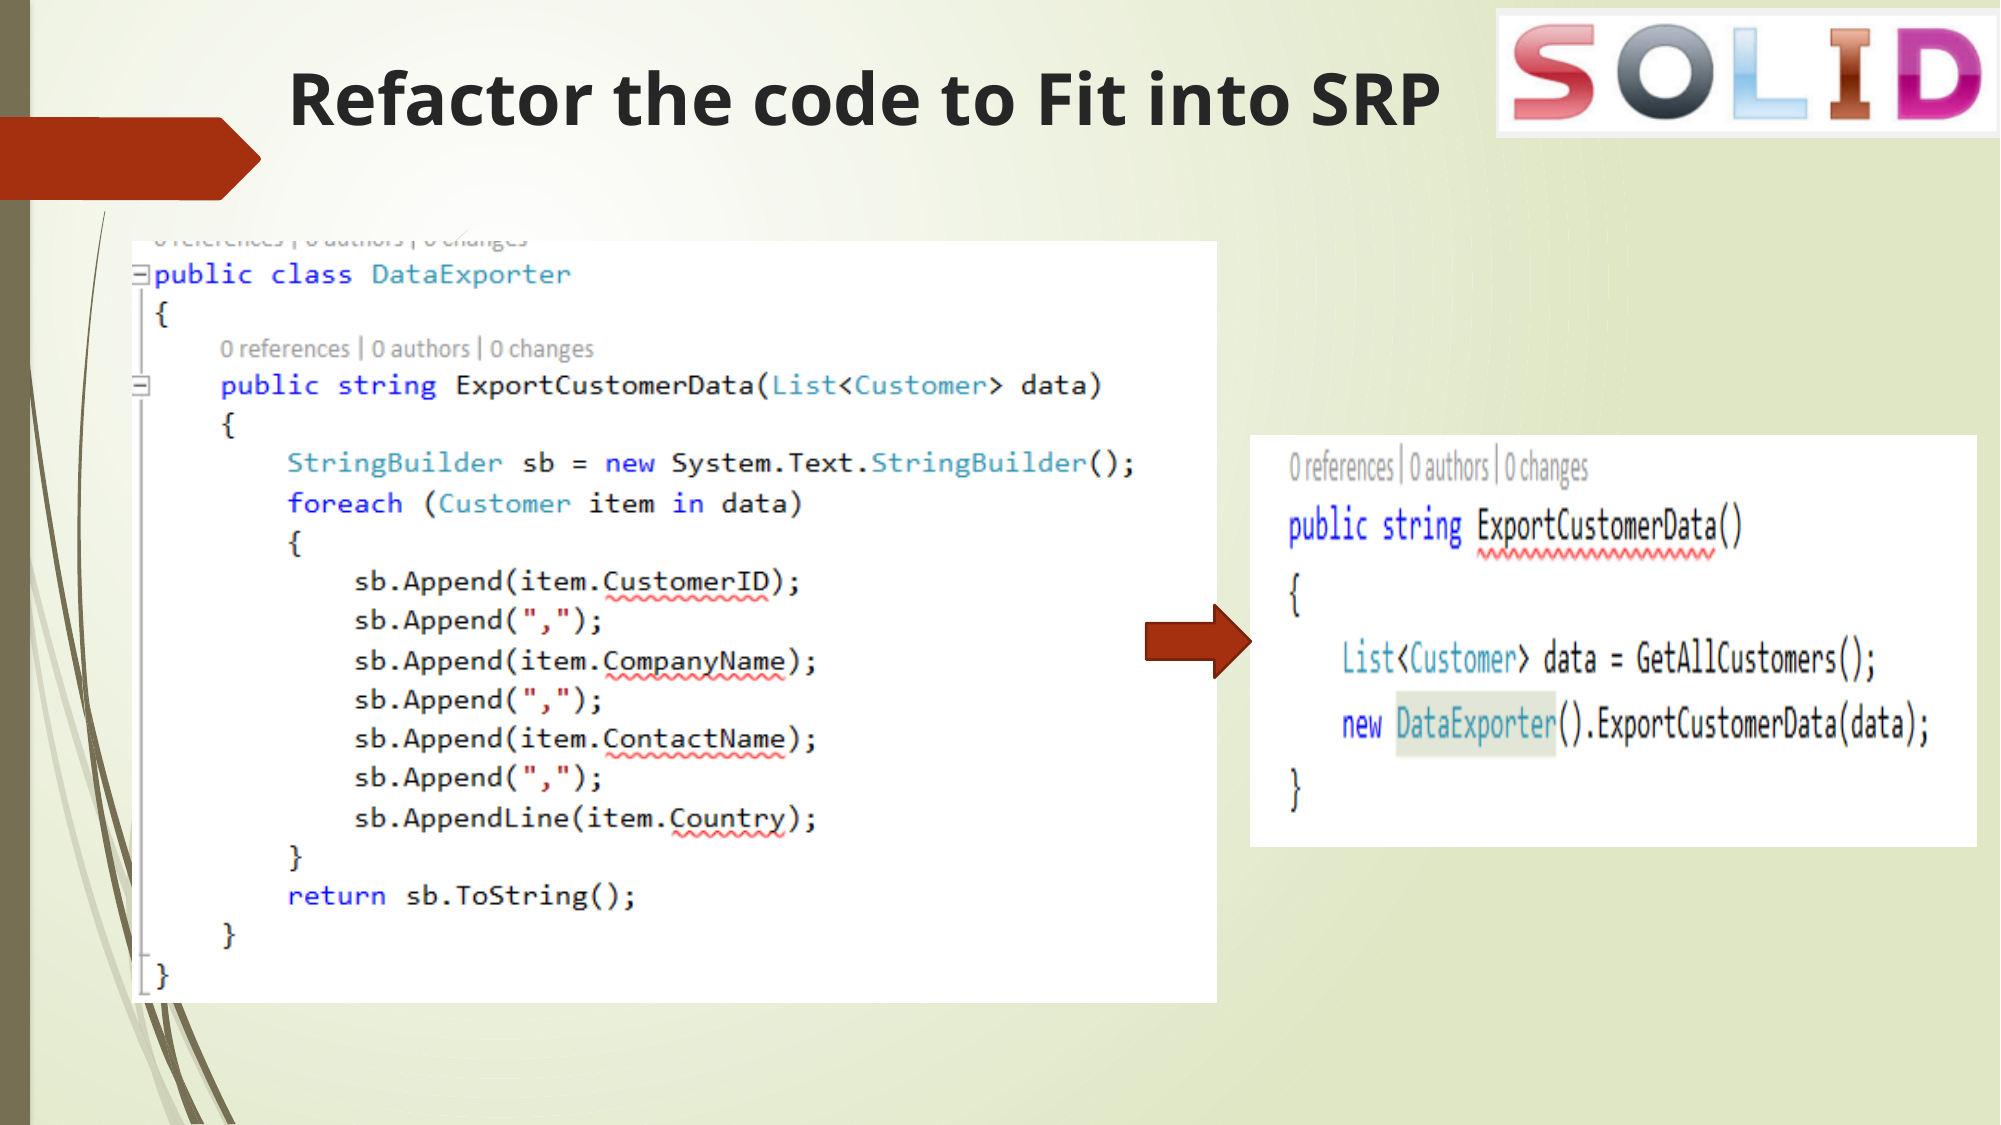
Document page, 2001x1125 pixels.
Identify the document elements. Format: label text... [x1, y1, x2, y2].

text_box [1221, 609, 1245, 674]
picture [1496, 8, 2000, 138]
picture [1250, 435, 1978, 848]
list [132, 241, 1217, 1004]
title Refactor the code to Fit into SRP [272, 46, 1734, 148]
